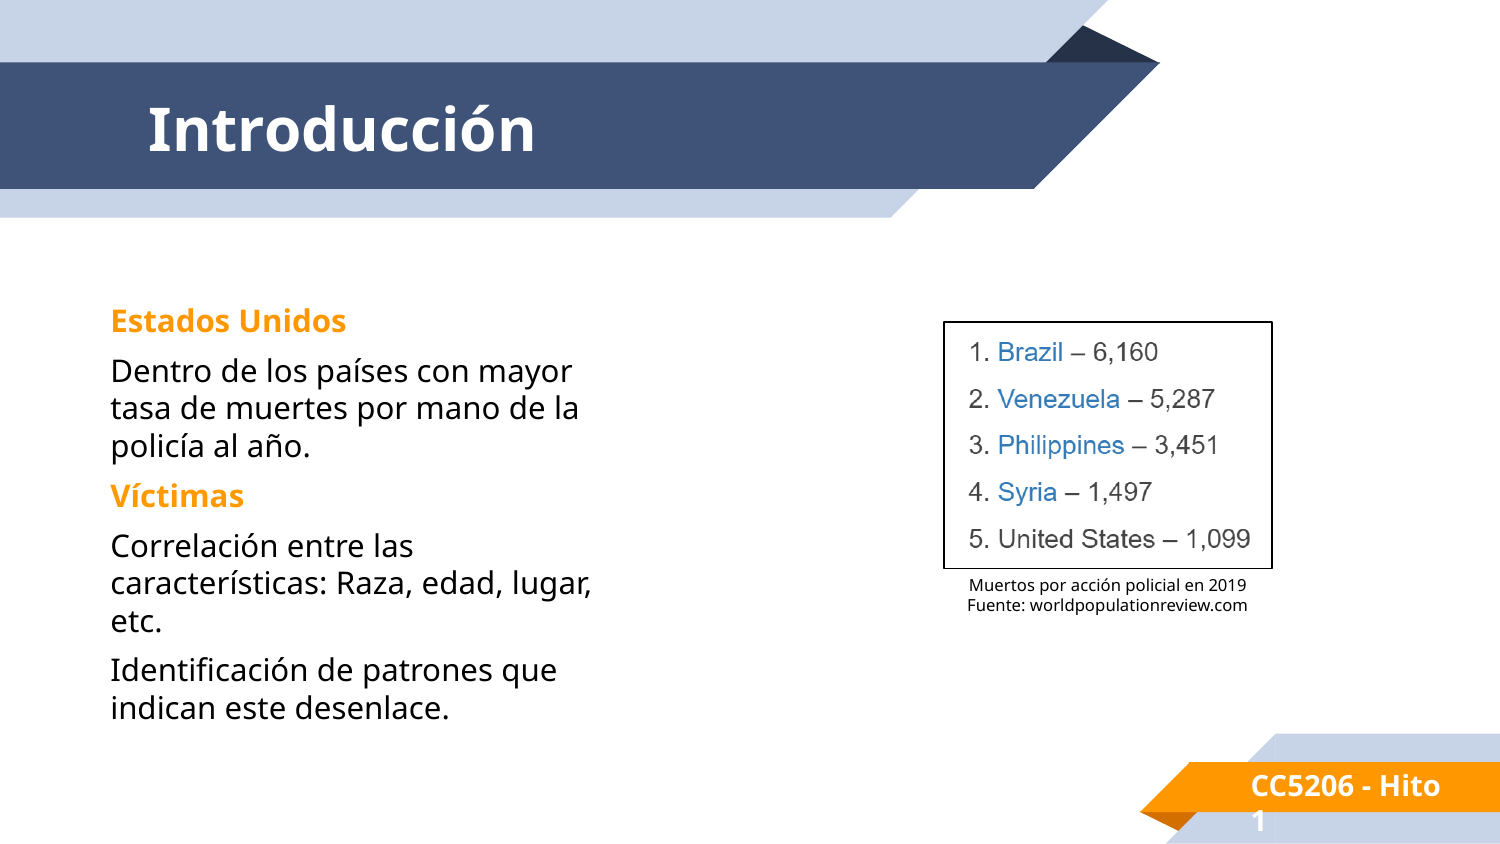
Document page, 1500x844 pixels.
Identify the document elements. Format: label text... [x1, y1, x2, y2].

text_box Muertos por acción policial en 2019 Fuente: worldpopulationreview.com [943, 569, 1273, 634]
text_box Estados Unidos Dentro de los países con mayor tasa de muertes por mano de la policía al año. Víctimas Correlación entre las características: Raza, edad, lugar, etc. Identificación de patrones que indican este desenlace. [95, 286, 640, 770]
picture [936, 321, 1280, 561]
title Introducción [133, 64, 997, 190]
text_box CC5206 - Hito 1 [1235, 752, 1462, 826]
